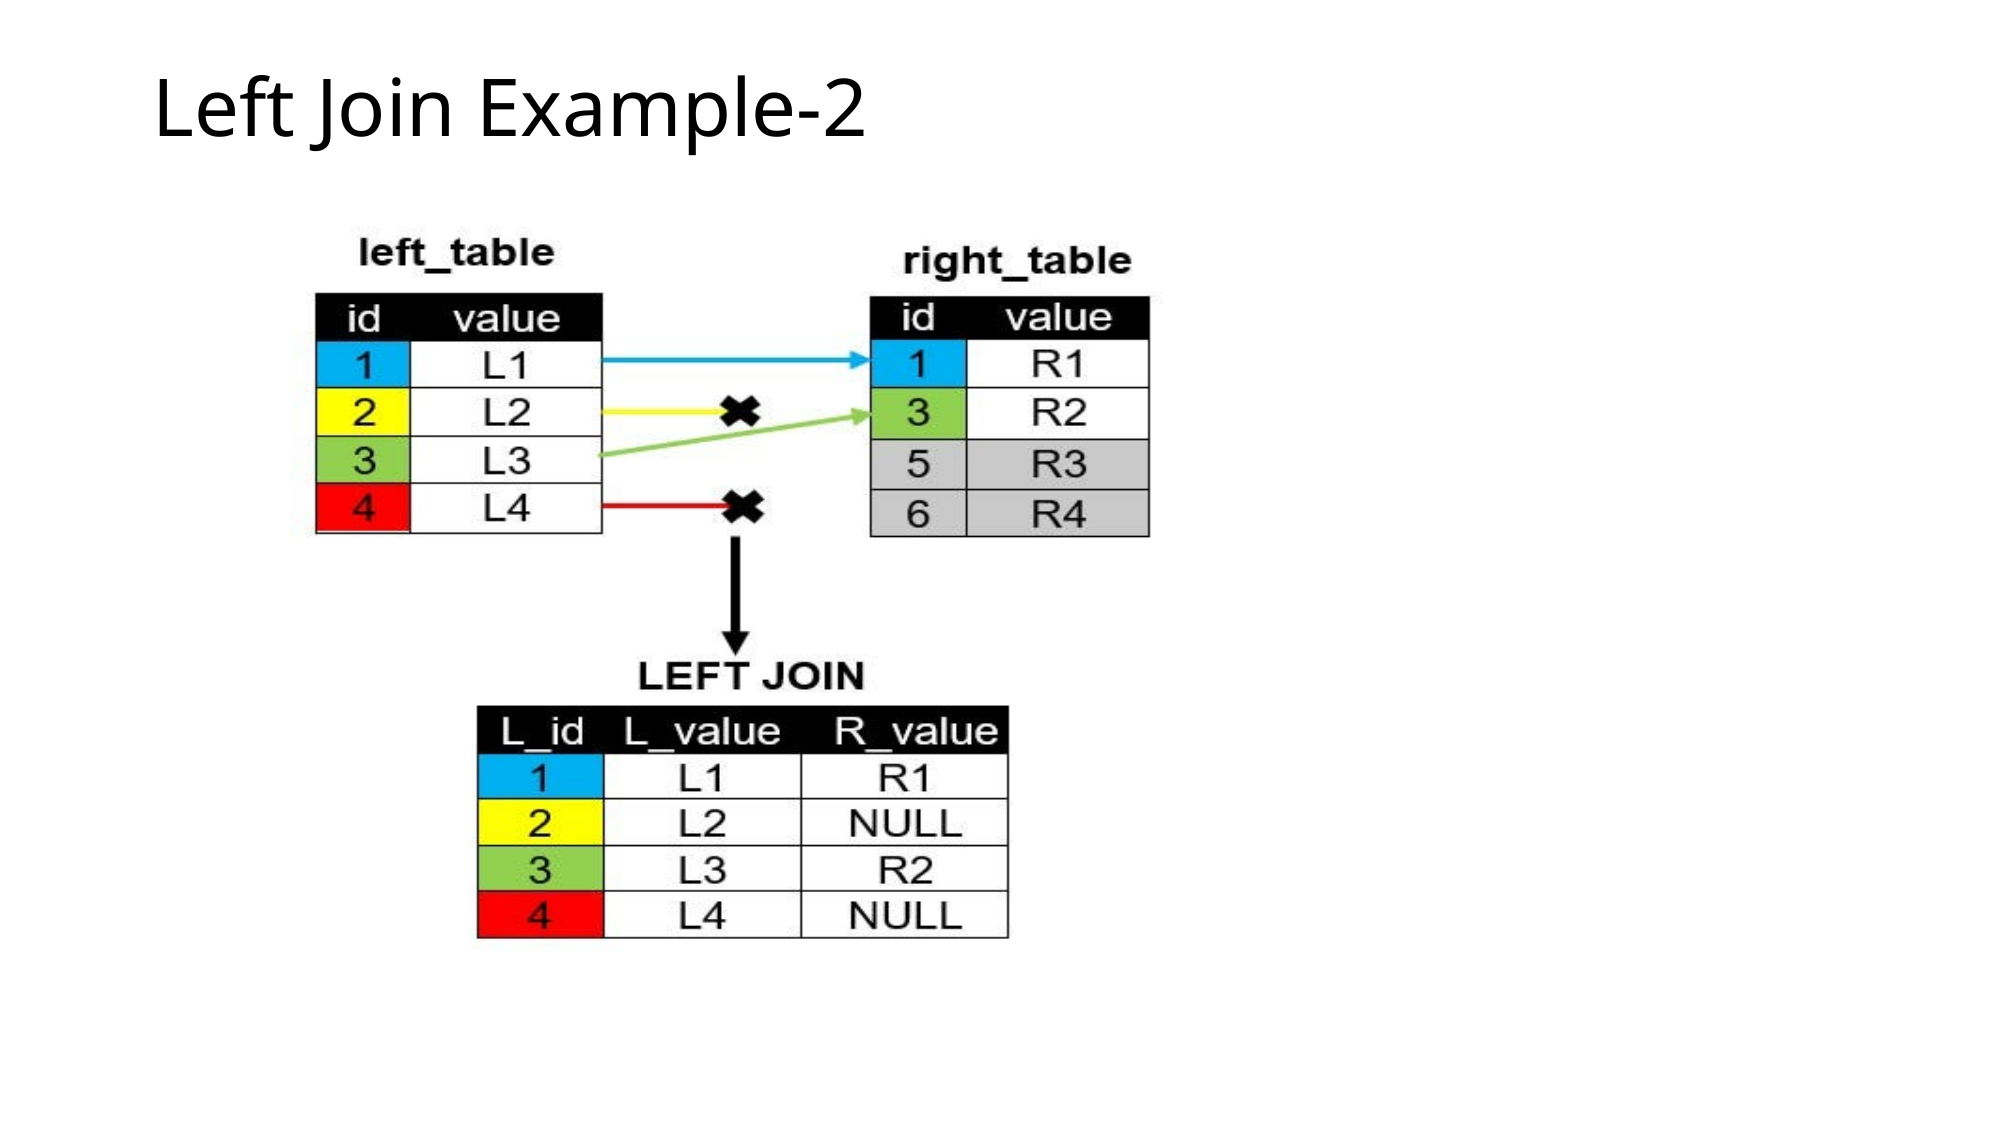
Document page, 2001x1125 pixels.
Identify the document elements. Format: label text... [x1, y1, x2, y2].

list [201, 201, 1282, 960]
title Left Join Example-2 [137, 59, 1863, 162]
